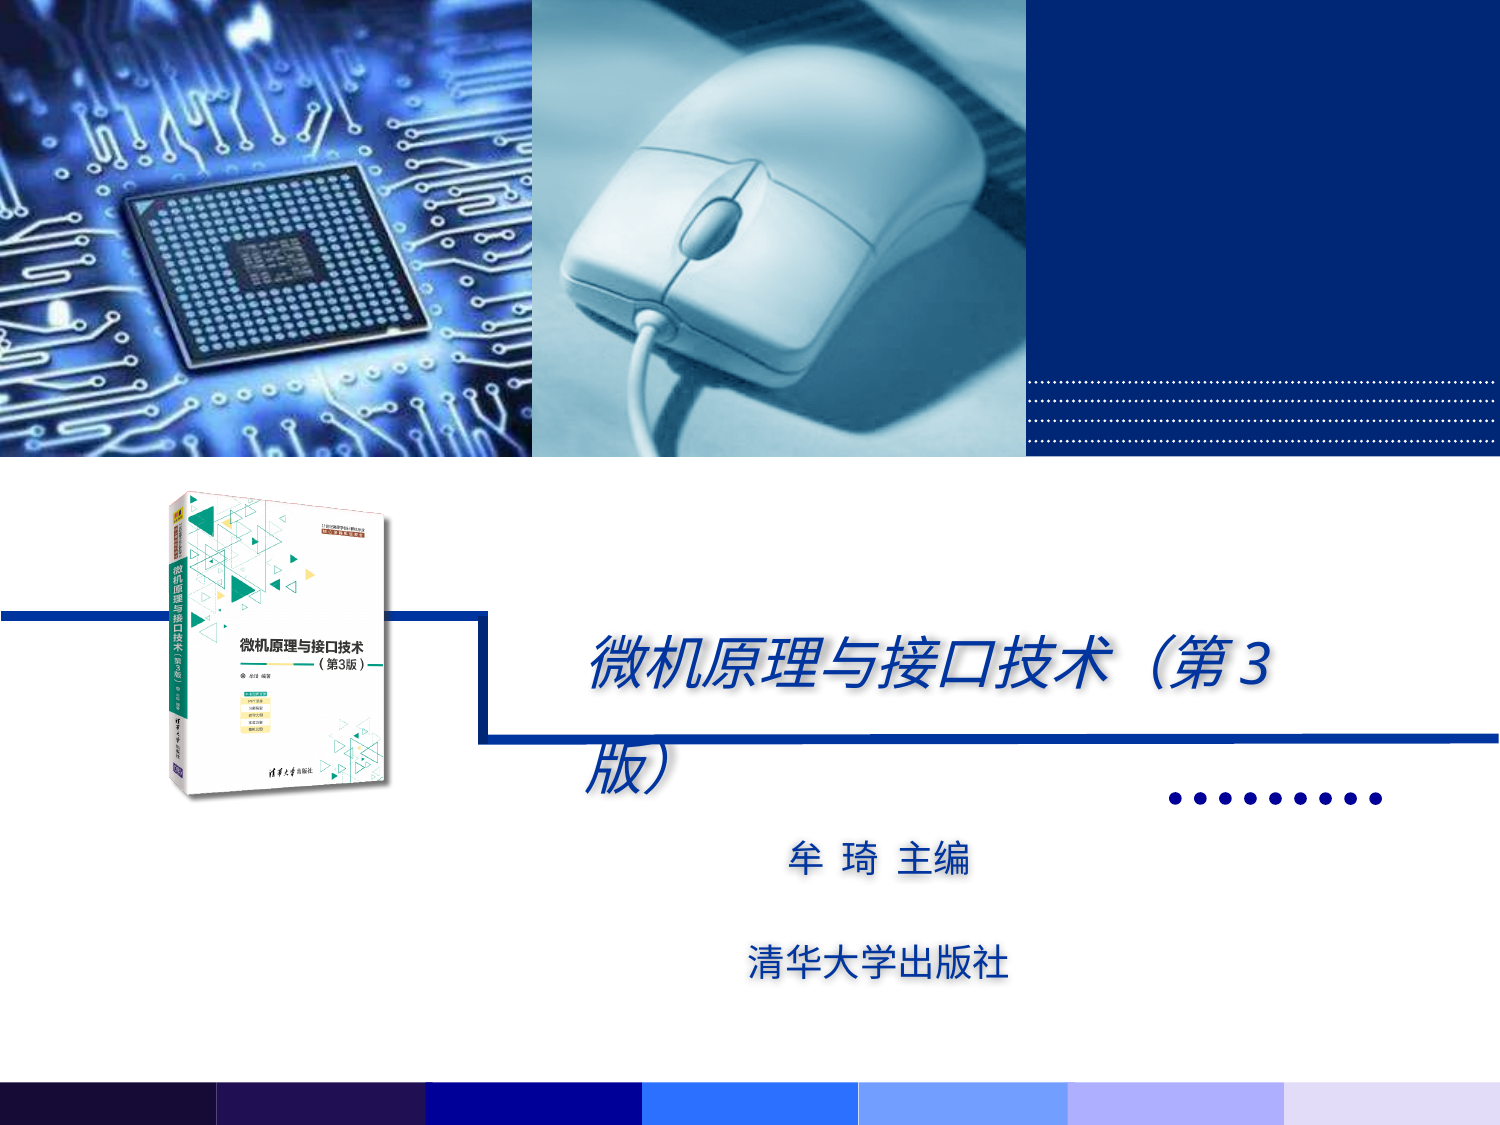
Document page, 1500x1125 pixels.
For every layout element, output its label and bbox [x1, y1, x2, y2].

picture [0, 0, 1026, 457]
picture [147, 473, 405, 817]
